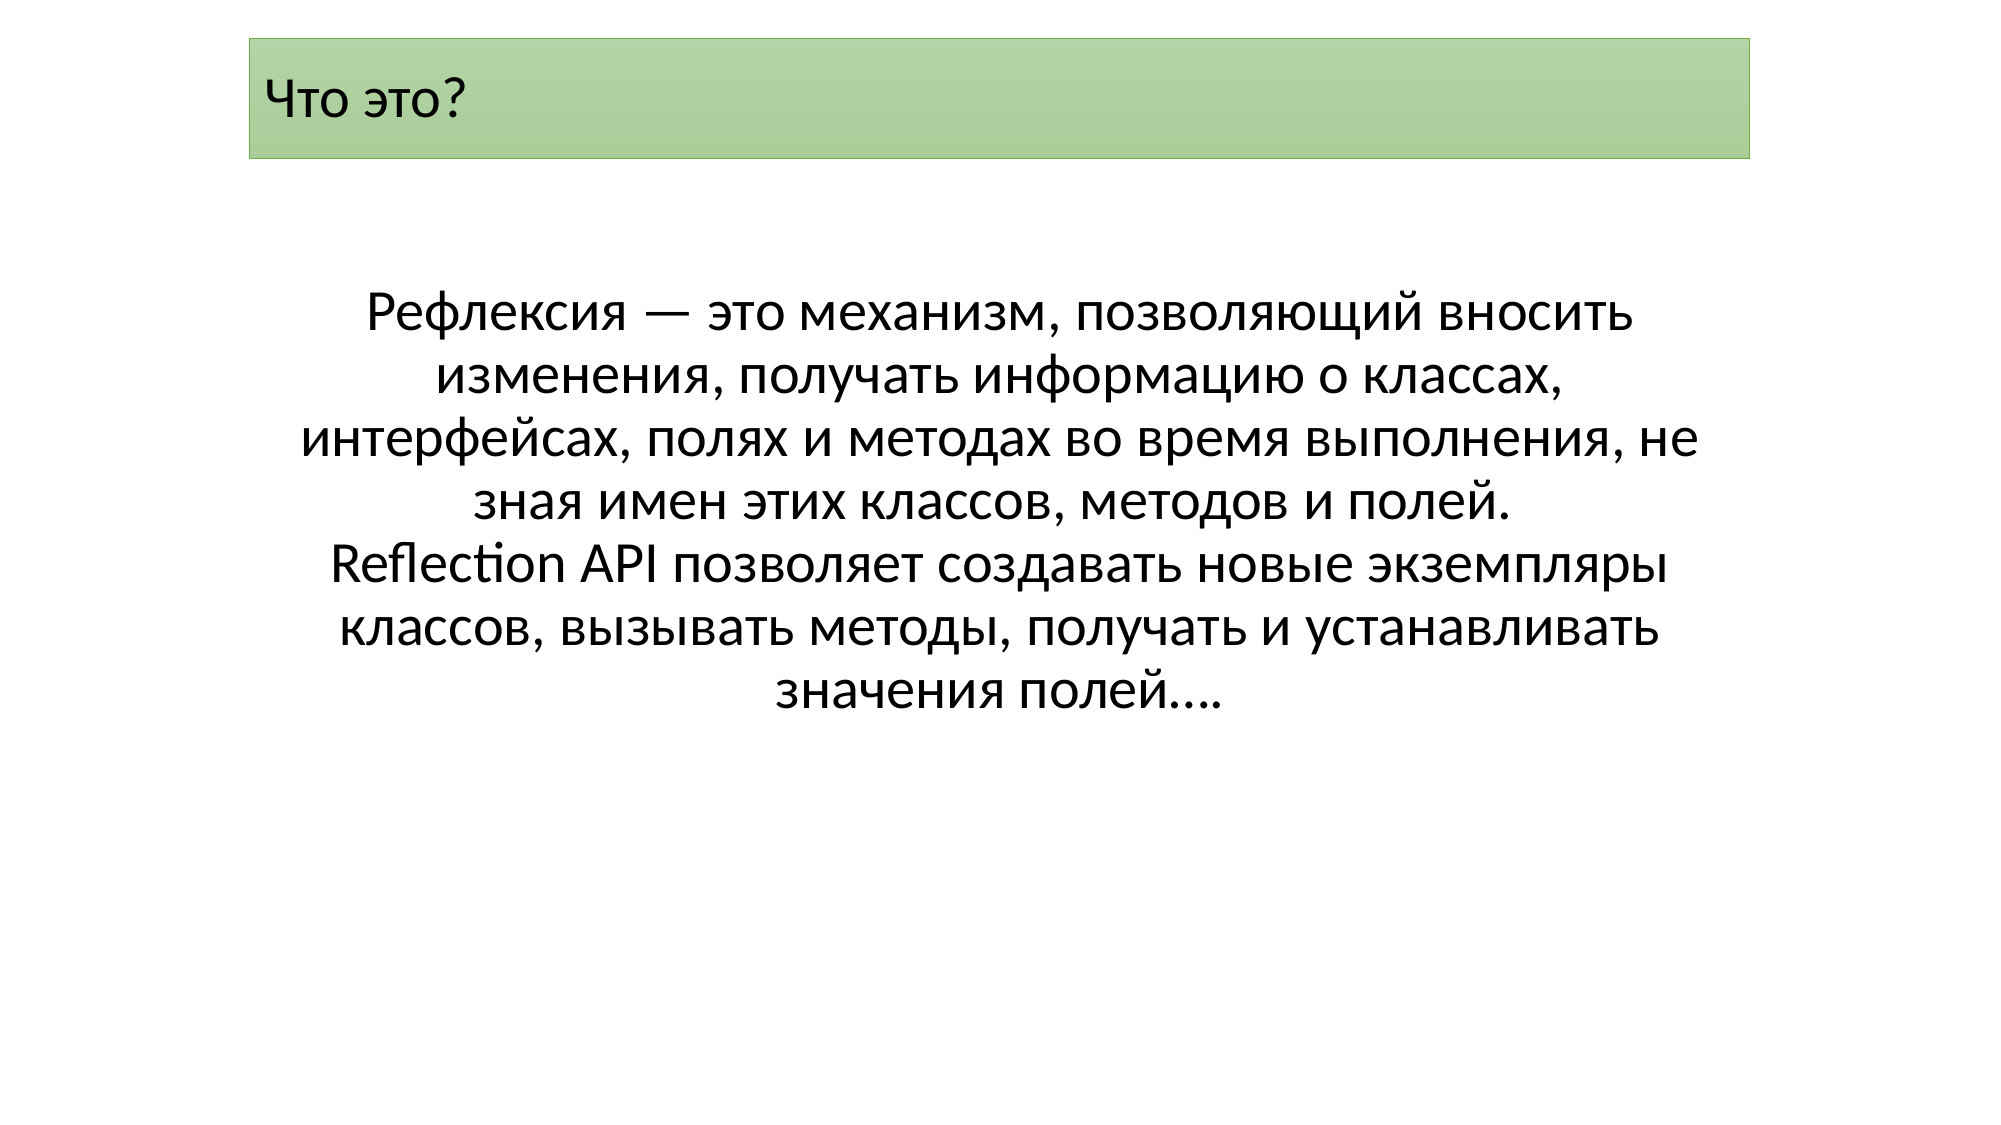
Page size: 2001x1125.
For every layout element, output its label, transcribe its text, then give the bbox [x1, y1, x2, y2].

title Рефлексия — это механизм, позволяющий вносить изменения, получать информацию о классах, интерфейсах, полях и методах во время выполнения, не зная имен этих классов, методов и полей. Reflection API позволяет создавать новые экземпляры классов, вызывать методы, получать и устанавливать значения полей…. [249, 183, 1751, 818]
text_box Что это? [249, 38, 1750, 159]
